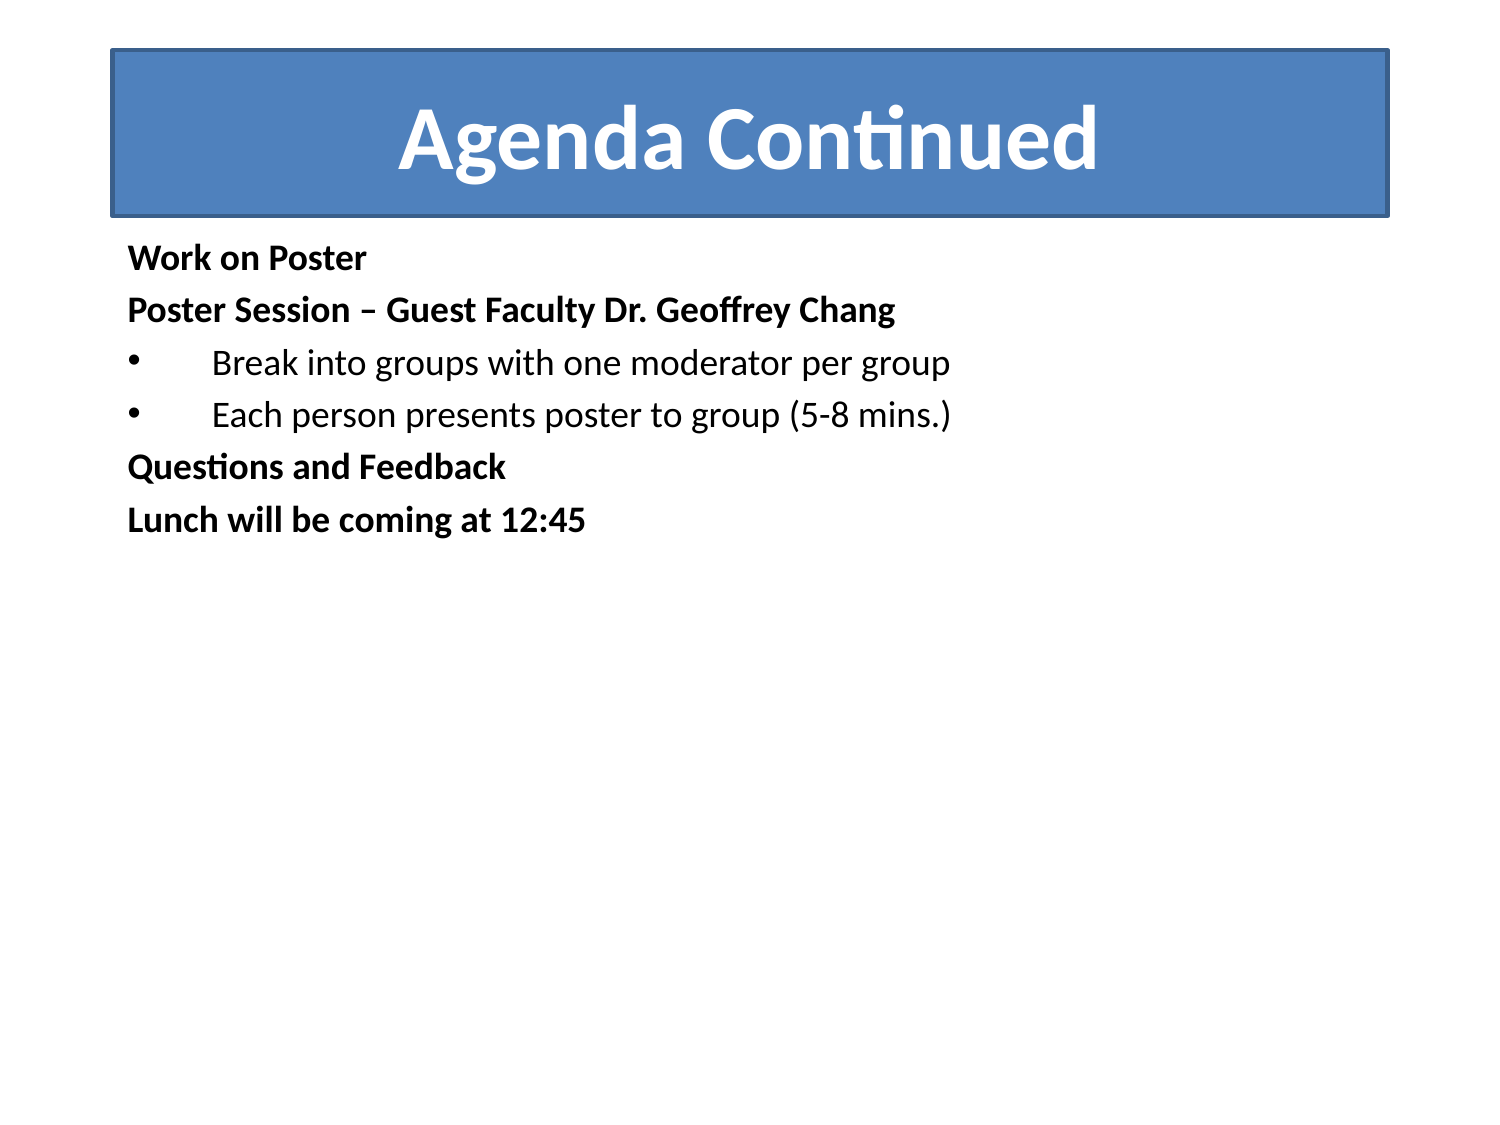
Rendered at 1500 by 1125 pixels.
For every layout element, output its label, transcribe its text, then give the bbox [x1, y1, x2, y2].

subtitle Work on Poster Poster Session – Guest Faculty Dr. Geoffrey Chang Break into groups with one moderator per group Each person presents poster to group (5-8 mins.) Questions and Feedback Lunch will be coming at 12:45 [112, 224, 1388, 913]
title Agenda Continued [110, 48, 1390, 218]
